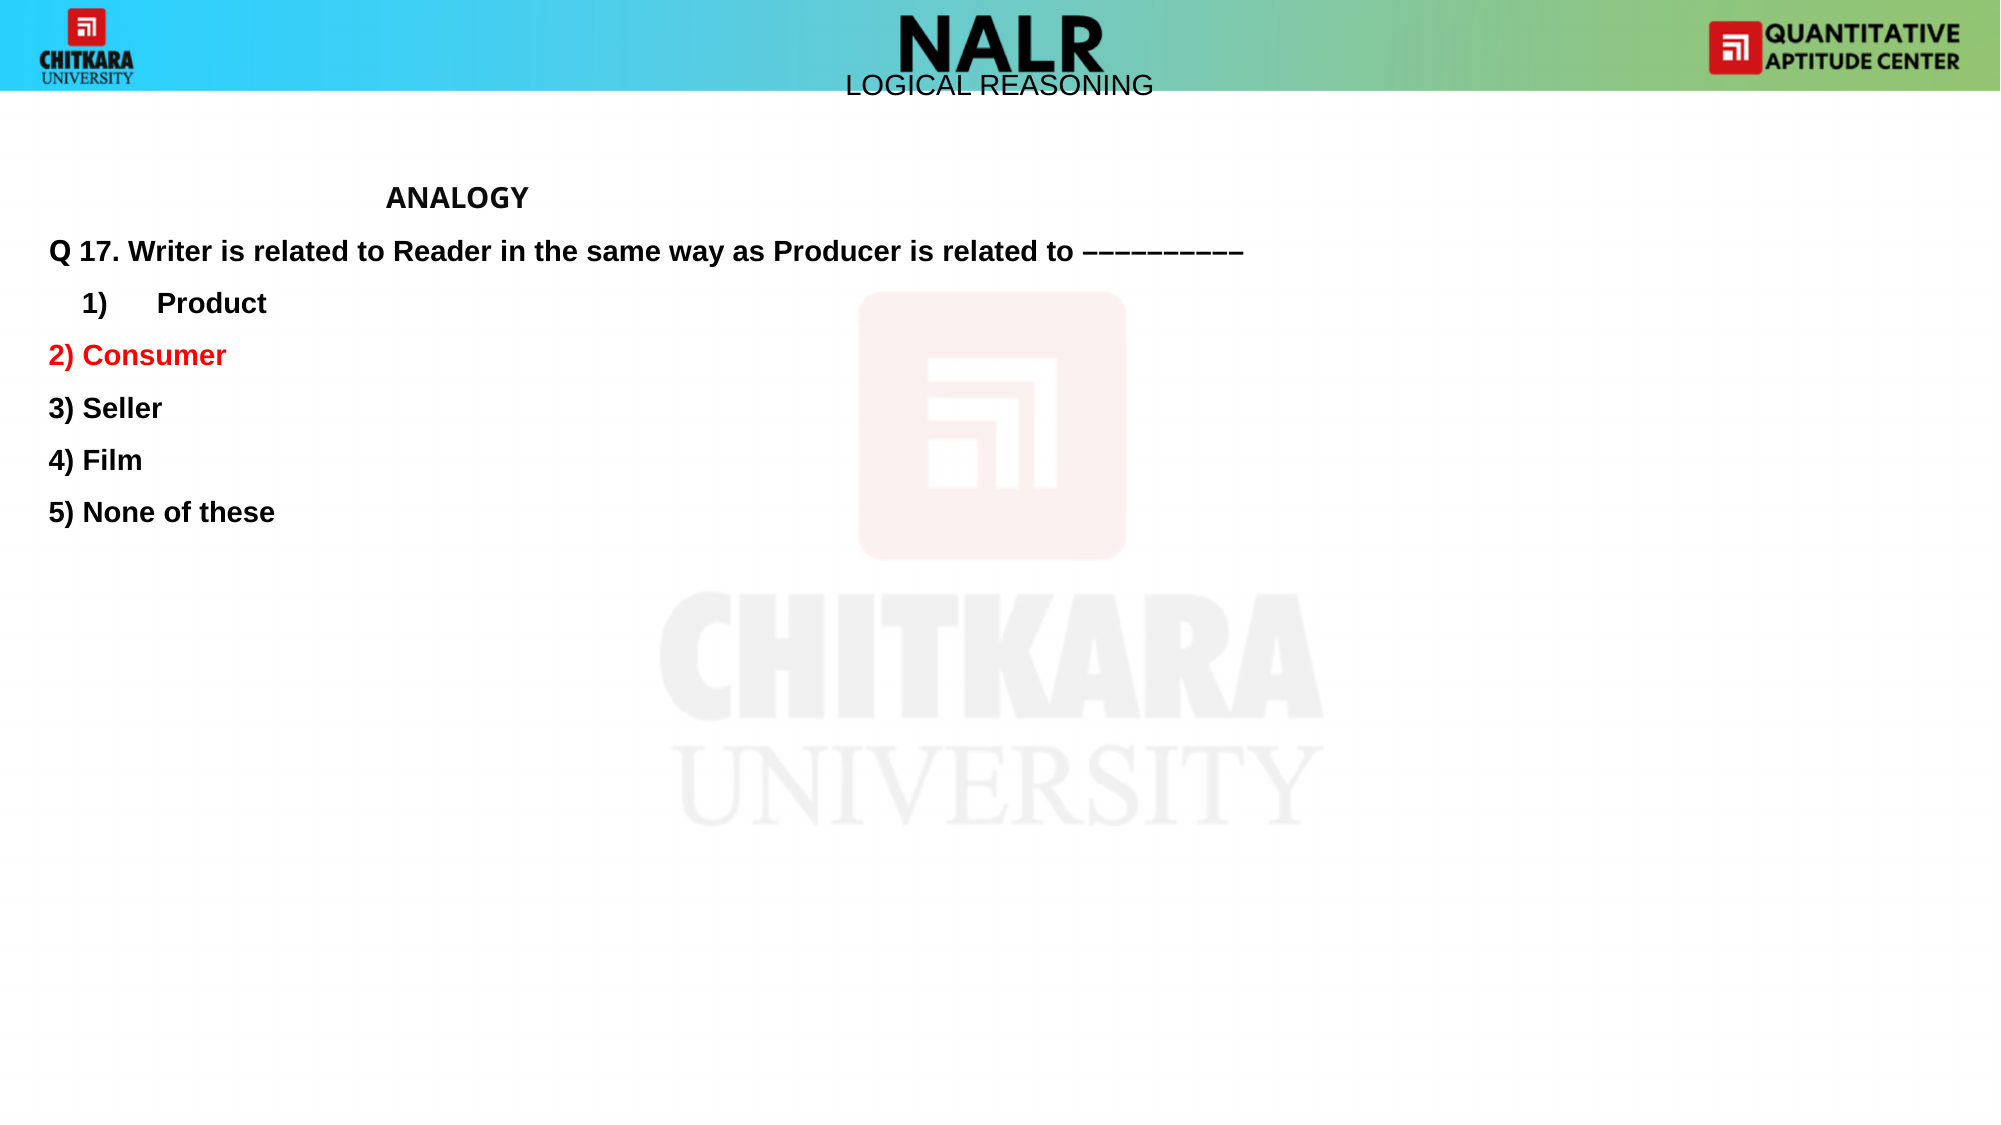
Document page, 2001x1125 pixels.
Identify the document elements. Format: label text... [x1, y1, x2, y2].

picture [0, 0, 2000, 1125]
list ANALOGY Q 17. Writer is related to Reader in the same way as Producer is related to –––––––––– Product 2) Consumer 3) Seller 4) Film 5) None of these [33, 175, 1959, 1053]
title LOGICAL REASONING [41, 31, 1959, 142]
